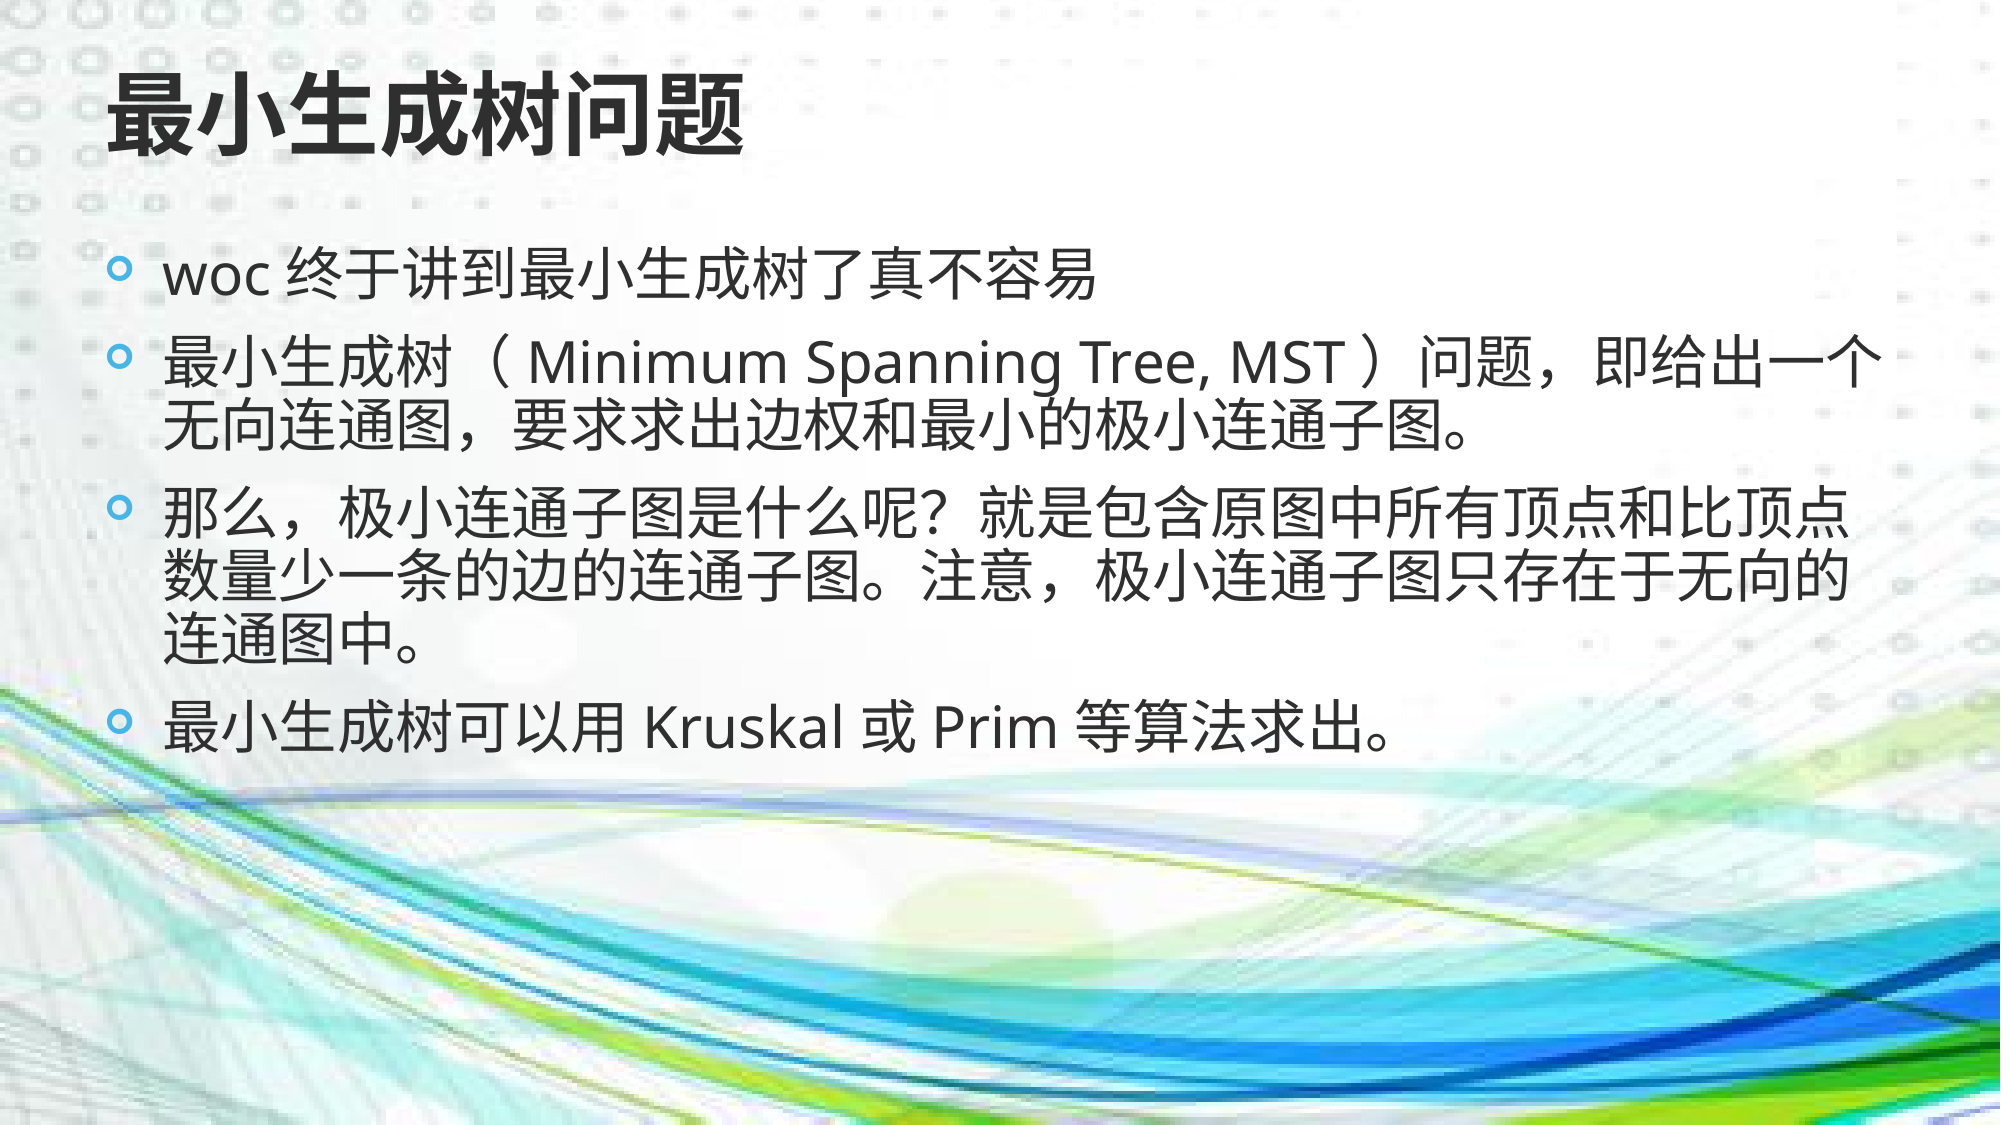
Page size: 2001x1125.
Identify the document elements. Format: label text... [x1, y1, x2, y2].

title 最小生成树问题 [89, 51, 1903, 176]
list woc终于讲到最小生成树了真不容易 最小生成树（Minimum Spanning Tree, MST）问题，即给出一个无向连通图，要求求出边权和最小的极小连通子图。 那么，极小连通子图是什么呢？就是包含原图中所有顶点和比顶点数量少一条的边的连通子图。注意，极小连通子图只存在于无向的连通图中。 最小生成树可以用Kruskal或Prim等算法求出。 [89, 237, 1903, 989]
picture [0, 0, 2000, 1125]
